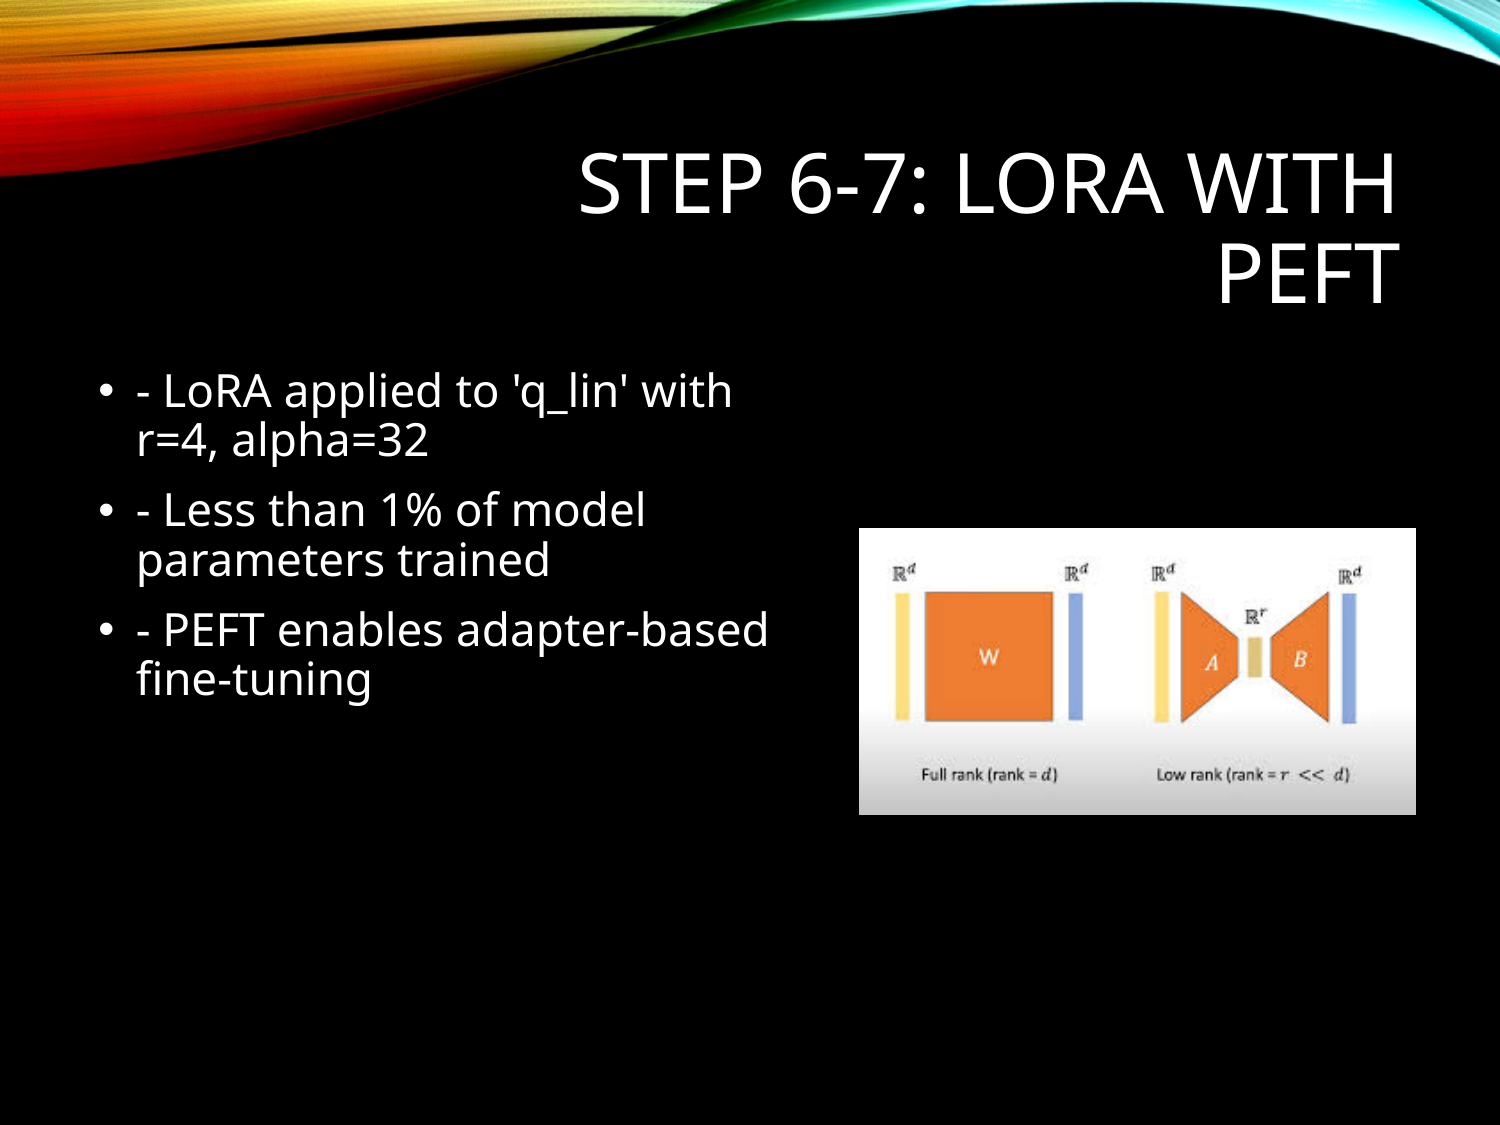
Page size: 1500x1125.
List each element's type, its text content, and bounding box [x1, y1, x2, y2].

picture [859, 527, 1416, 815]
picture [0, 0, 1500, 178]
title Step 6-7: LoRA with PEFT [356, 125, 1416, 338]
list - LoRA applied to 'q_lin' with r=4, alpha=32 - Less than 1% of model parameters trained - PEFT enables adapter-based fine-tuning [83, 360, 799, 1021]
